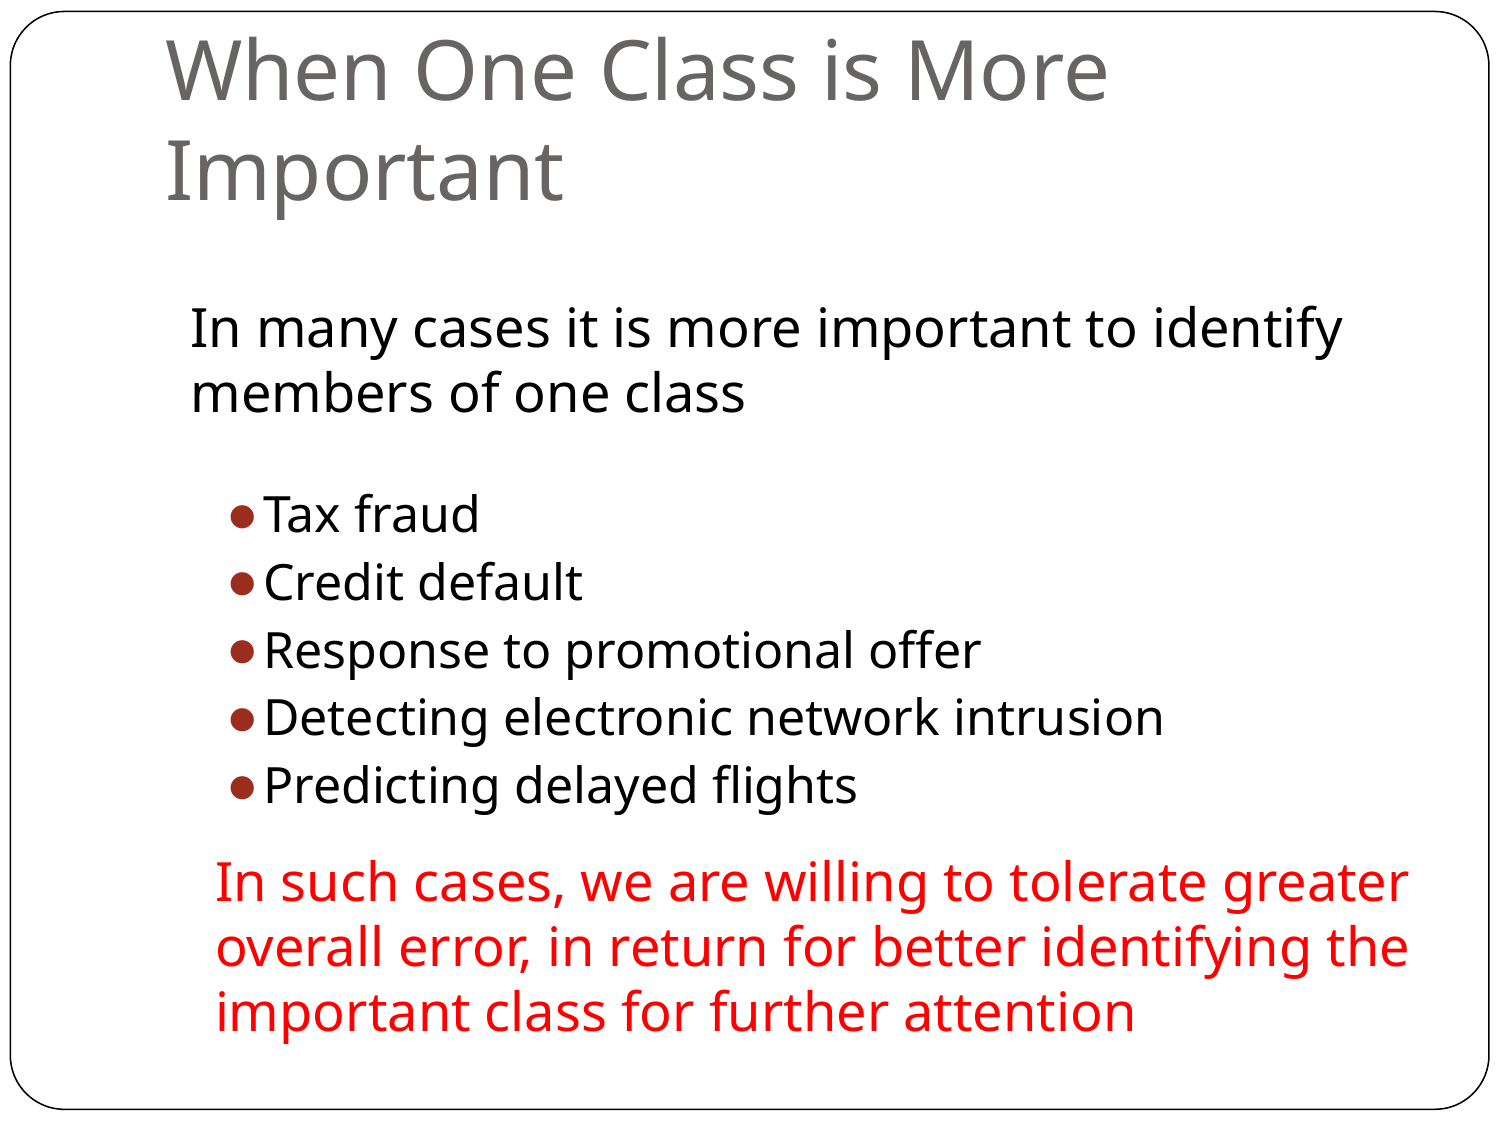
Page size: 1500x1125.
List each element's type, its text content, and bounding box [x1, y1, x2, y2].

text_box In such cases, we are willing to tolerate greater overall error, in return for better identifying the important class for further attention [200, 839, 1438, 1050]
title When One Class is More Important [150, 45, 1425, 233]
text_box In many cases it is more important to identify members of one class [175, 285, 1375, 432]
list Tax fraud Credit default Response to promotional offer Detecting electronic network intrusion Predicting delayed flights [150, 474, 1425, 863]
